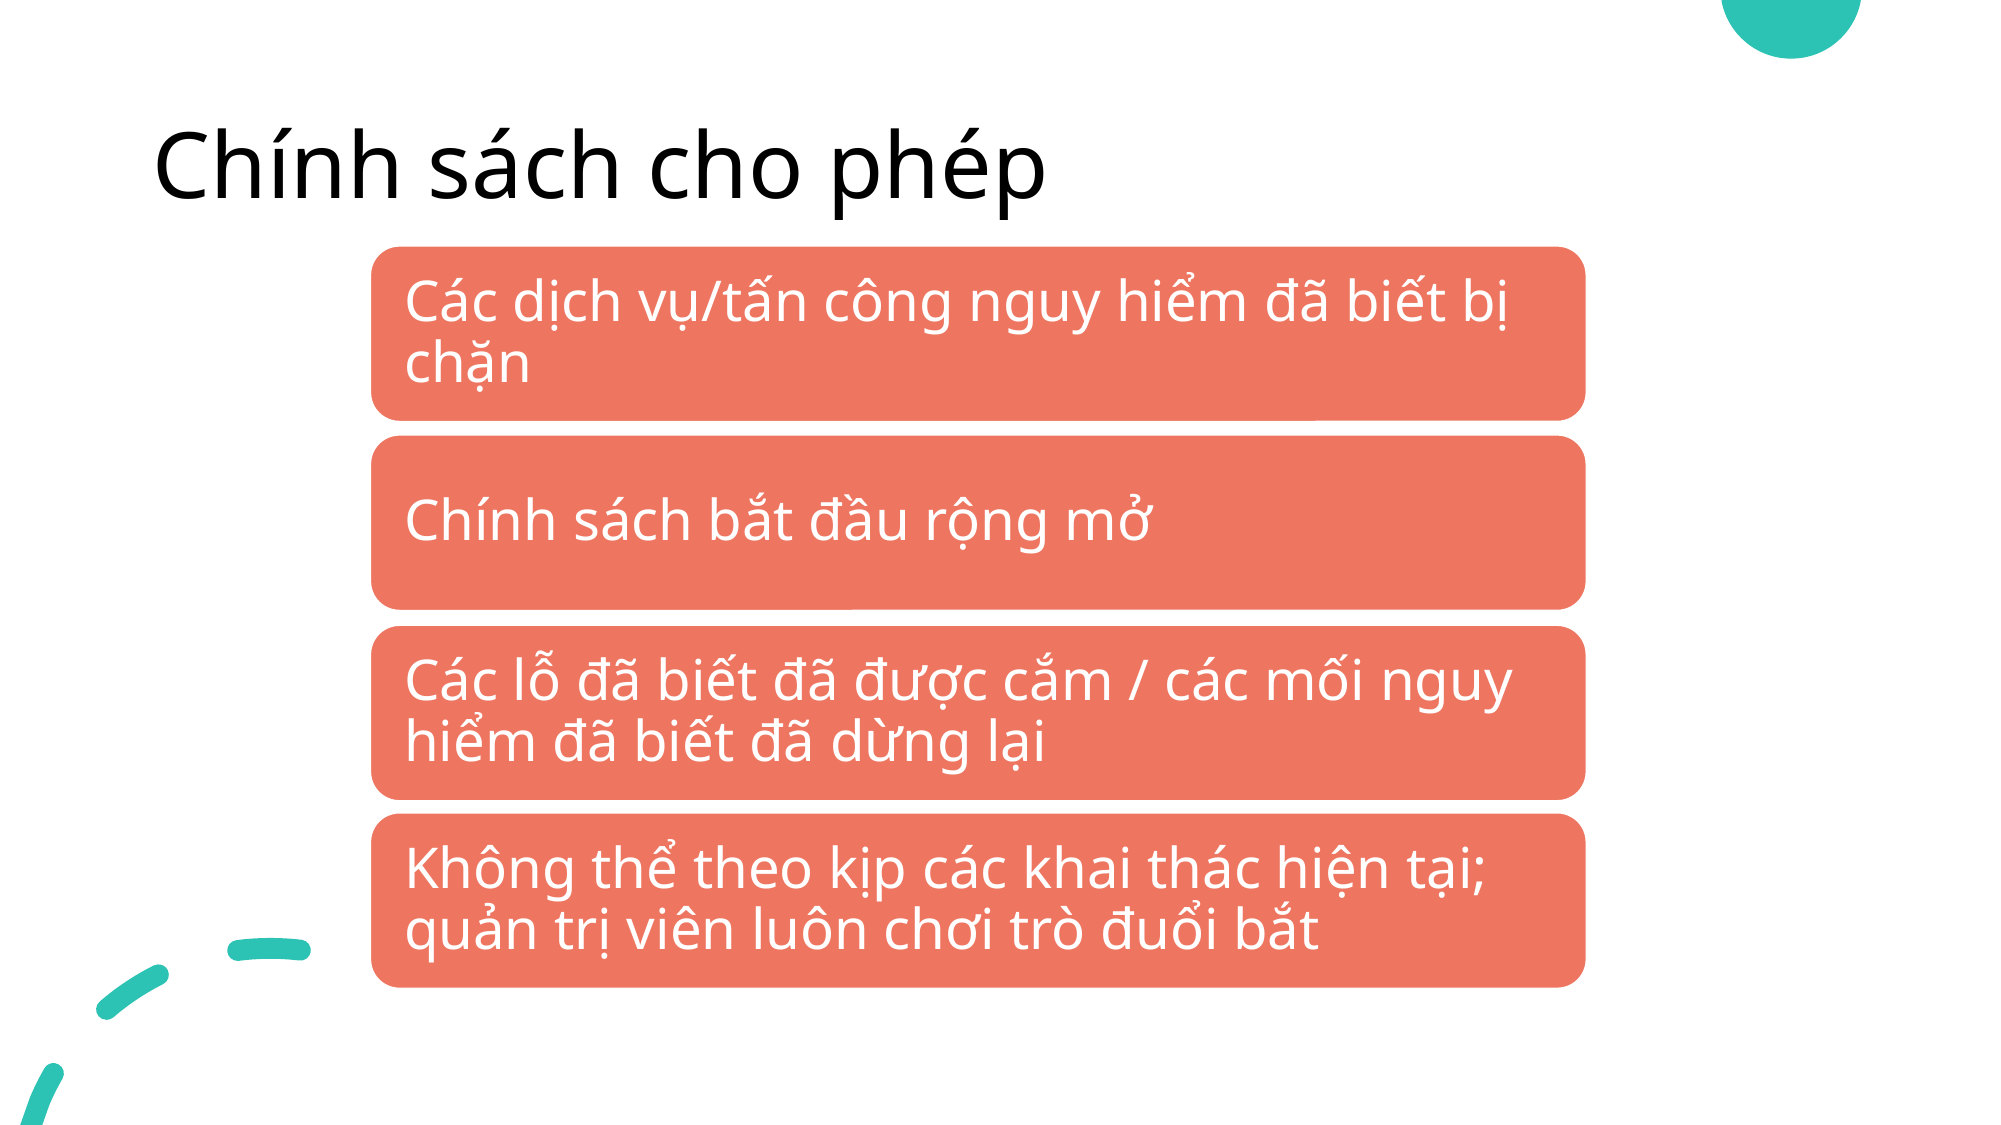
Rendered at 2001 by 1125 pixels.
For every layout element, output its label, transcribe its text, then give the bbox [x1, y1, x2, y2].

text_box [370, 244, 1587, 990]
title Chính sách cho phép [137, 59, 1863, 278]
